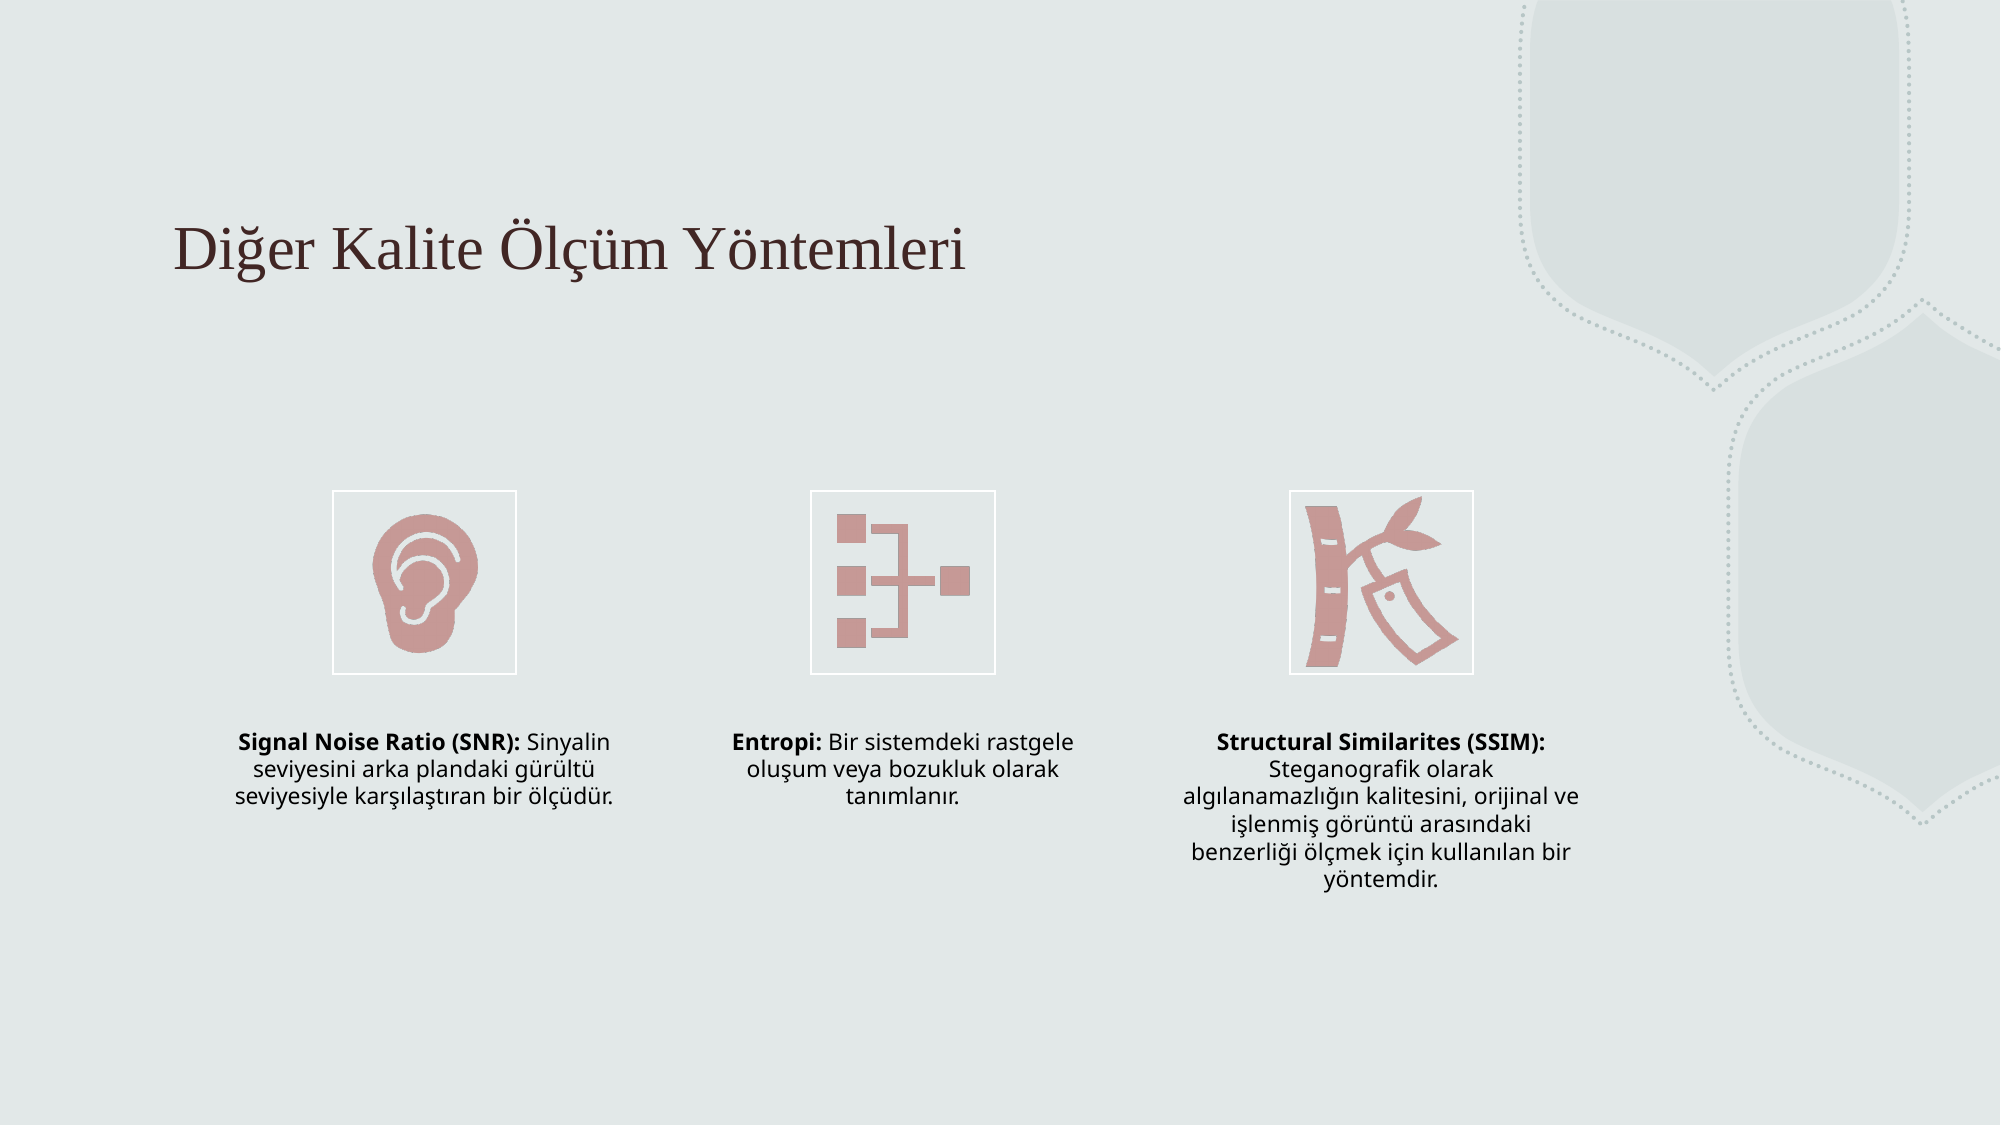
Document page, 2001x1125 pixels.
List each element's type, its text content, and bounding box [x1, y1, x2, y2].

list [158, 368, 1648, 968]
title Diğer Kalite Ölçüm Yöntemleri [158, 157, 1648, 332]
